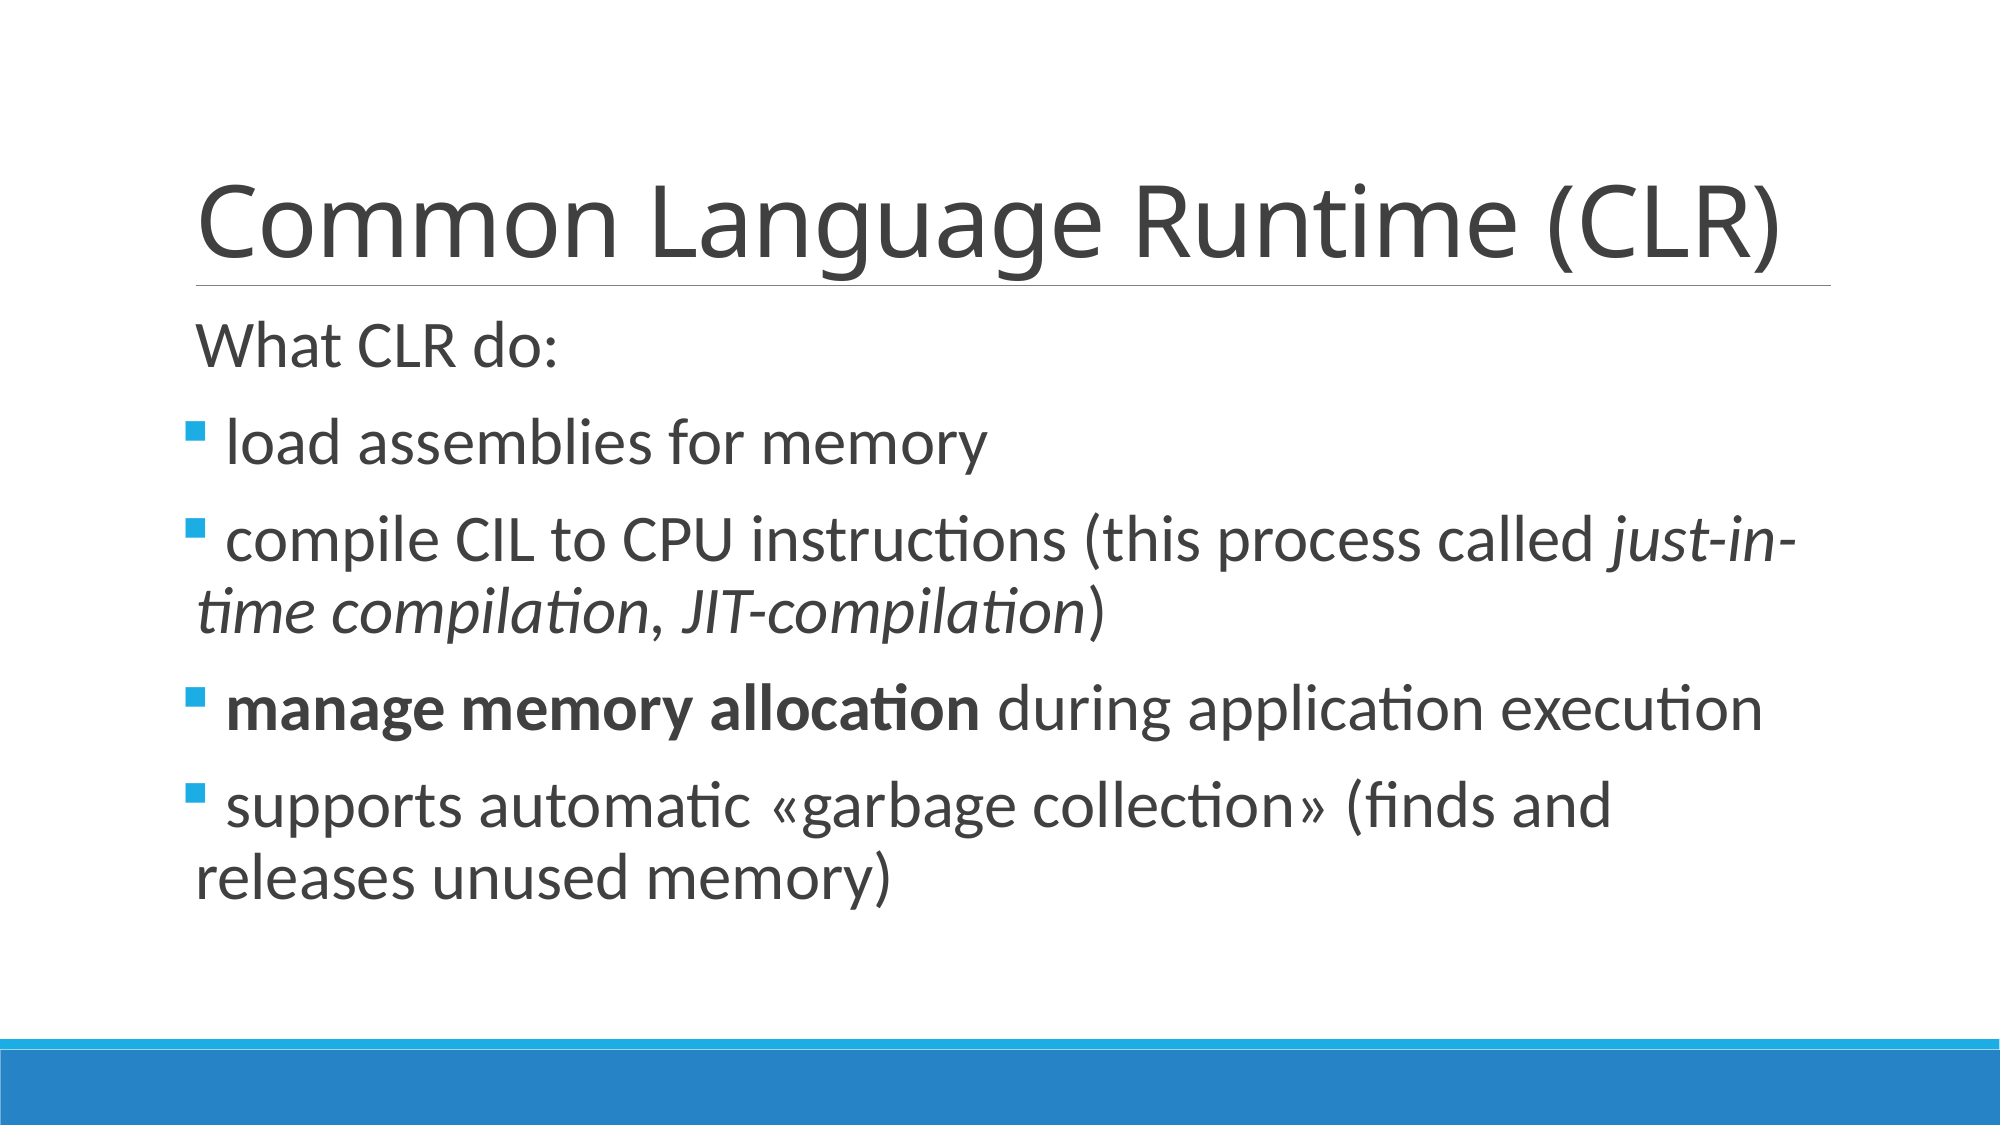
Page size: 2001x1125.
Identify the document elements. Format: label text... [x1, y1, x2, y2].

list What CLR do: load assemblies for memory compile CIL to CPU instructions (this process called just-in-time compilation, JIT-compilation) manage memory allocation during application execution supports automatic «garbage collection» (finds and releases unused memory) [180, 302, 1830, 963]
title Common Language Runtime (CLR) [180, 47, 1830, 285]
